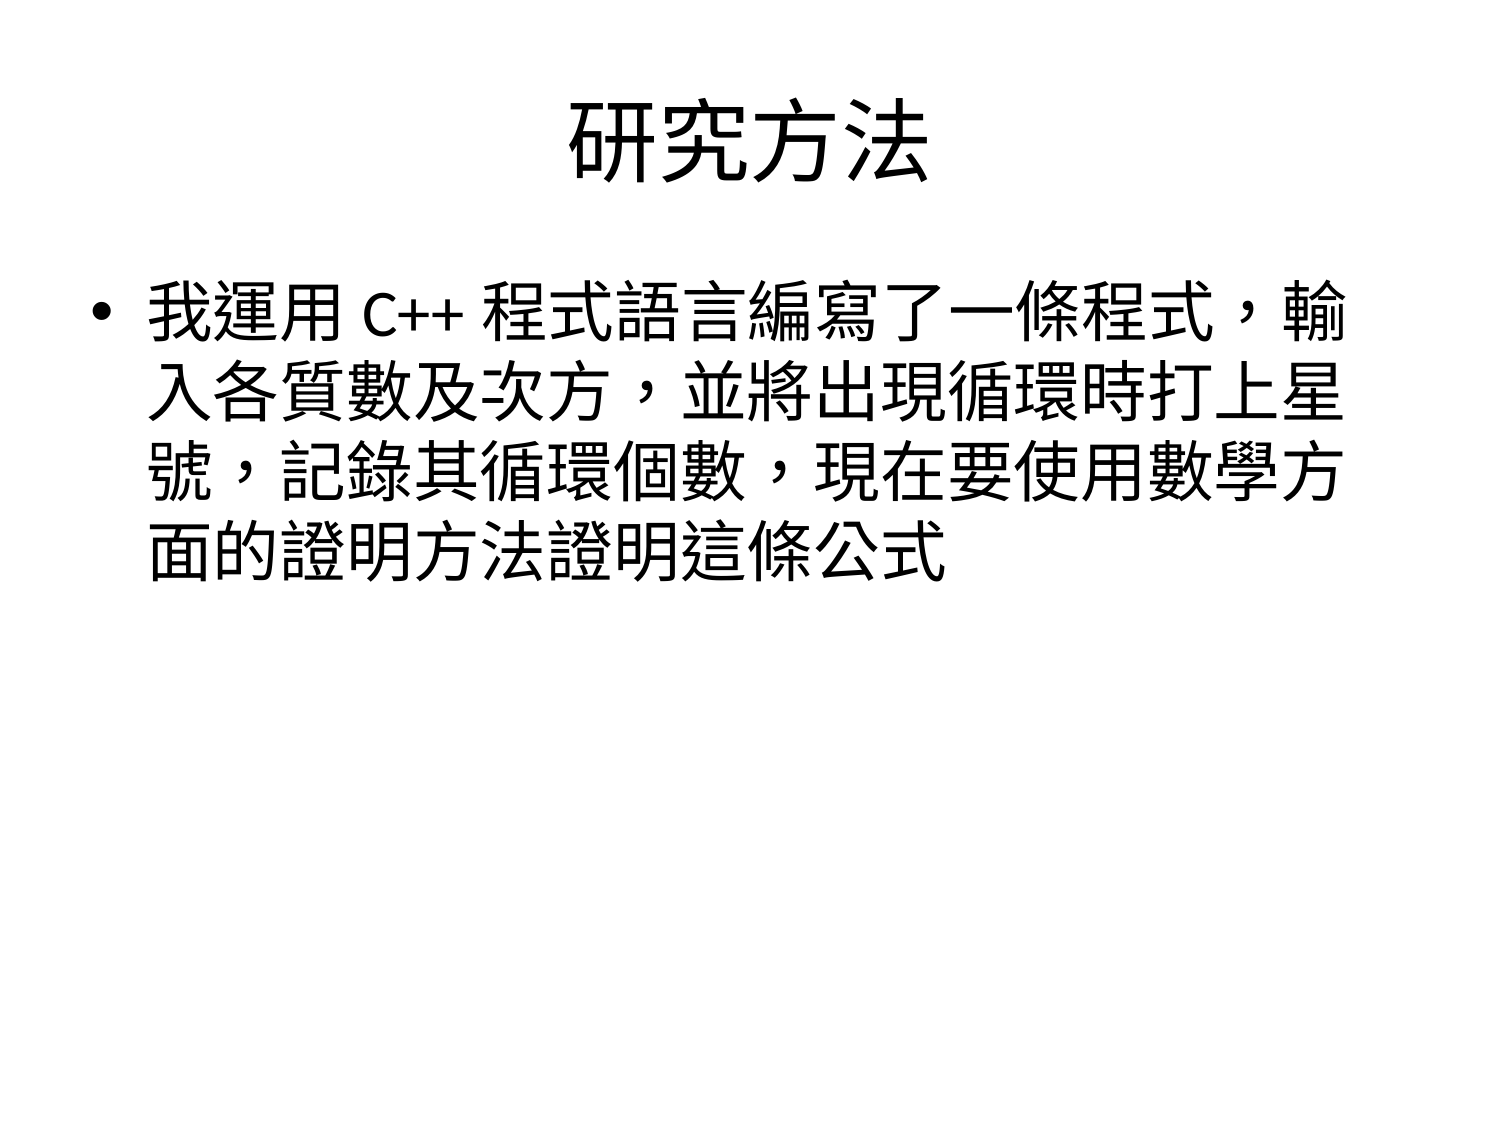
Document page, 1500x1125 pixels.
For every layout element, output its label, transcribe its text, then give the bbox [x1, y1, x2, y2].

title 研究方法 [75, 45, 1425, 233]
list 我運用C++程式語言編寫了一條程式，輸入各質數及次方，並將出現循環時打上星號，記錄其循環個數，現在要使用數學方面的證明方法證明這條公式 [75, 262, 1425, 1005]
